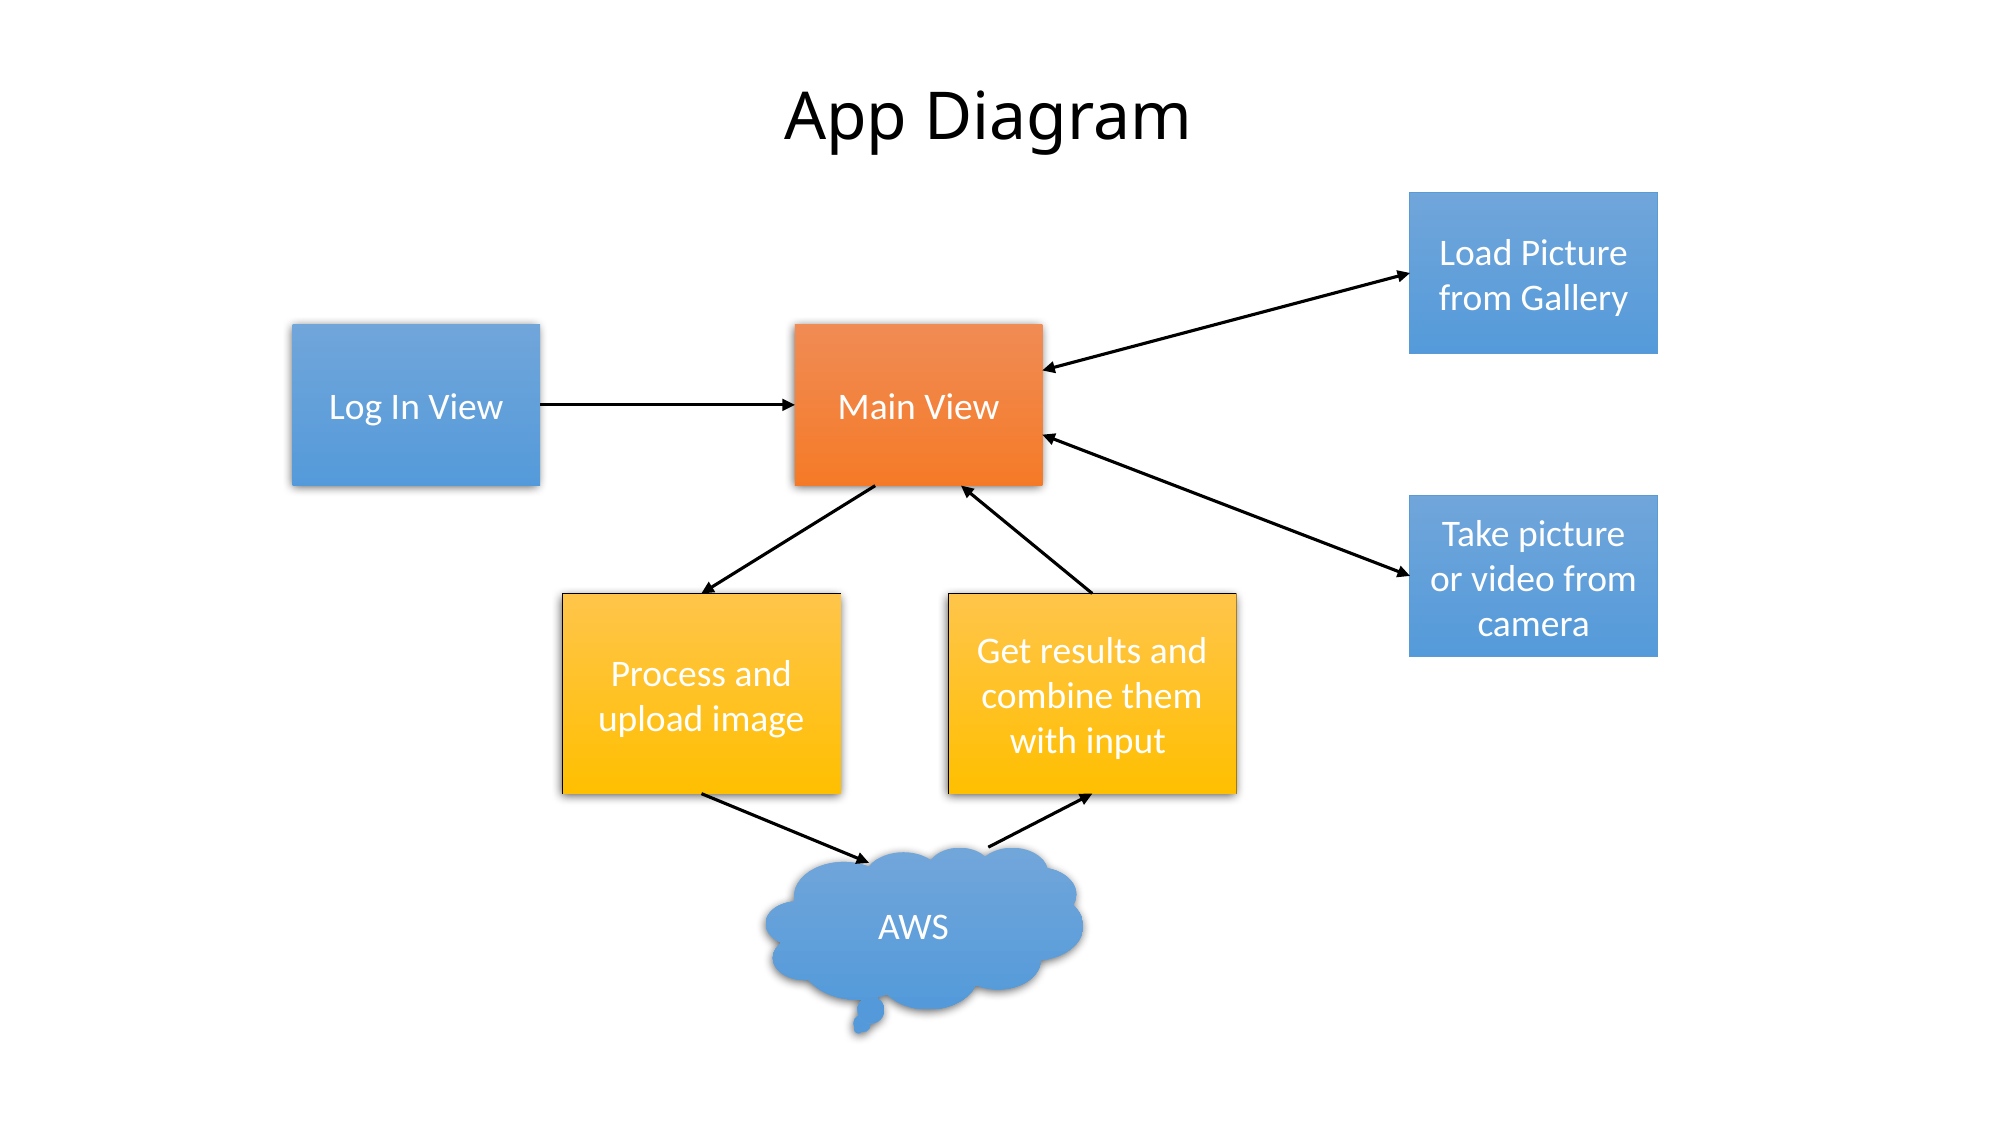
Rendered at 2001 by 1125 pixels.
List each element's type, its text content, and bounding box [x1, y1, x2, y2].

text_box Log In View [292, 324, 541, 486]
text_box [701, 793, 869, 863]
text_box AWS [765, 847, 1084, 1034]
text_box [1042, 273, 1410, 371]
text_box Main View [794, 324, 1043, 486]
title App Diagram [238, 74, 1739, 162]
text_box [701, 485, 876, 594]
text_box Process and upload image [562, 593, 841, 794]
text_box Take picture or video from camera [1409, 495, 1658, 657]
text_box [961, 485, 1093, 594]
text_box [988, 793, 1093, 848]
text_box Load Picture from Gallery [1409, 192, 1658, 354]
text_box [1042, 434, 1410, 576]
text_box Get results and combine them with input [948, 593, 1237, 794]
